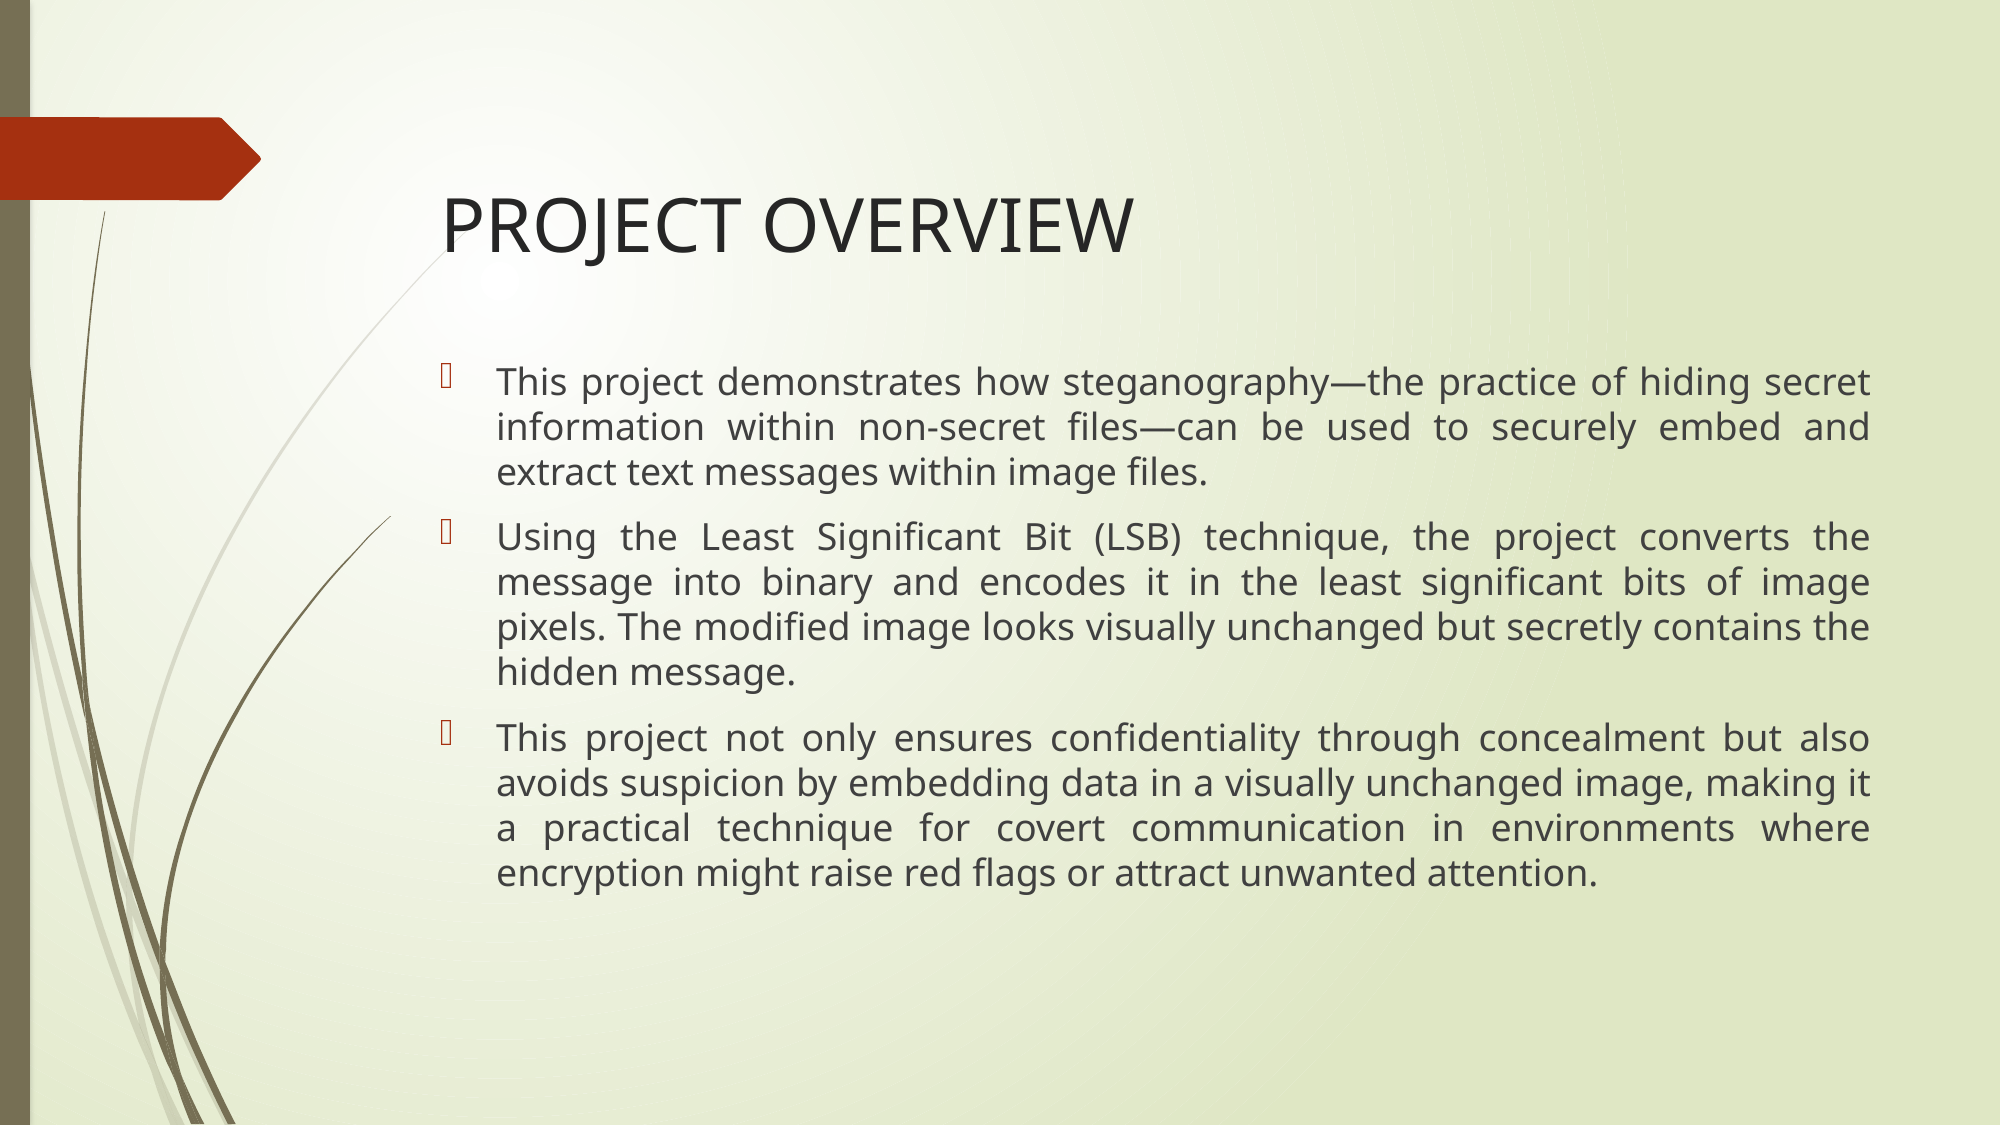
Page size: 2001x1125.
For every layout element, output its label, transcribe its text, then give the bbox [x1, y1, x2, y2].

list This project demonstrates how steganography—the practice of hiding secret information within non-secret files—can be used to securely embed and extract text messages within image files. Using the Least Significant Bit (LSB) technique, the project converts the message into binary and encodes it in the least significant bits of image pixels. The modified image looks visually unchanged but secretly contains the hidden message. This project not only ensures confidentiality through concealment but also avoids suspicion by embedding data in a visually unchanged image, making it a practical technique for covert communication in environments where encryption might raise red flags or attract unwanted attention. [424, 350, 1888, 970]
title PROJECT OVERVIEW [425, 170, 1888, 350]
